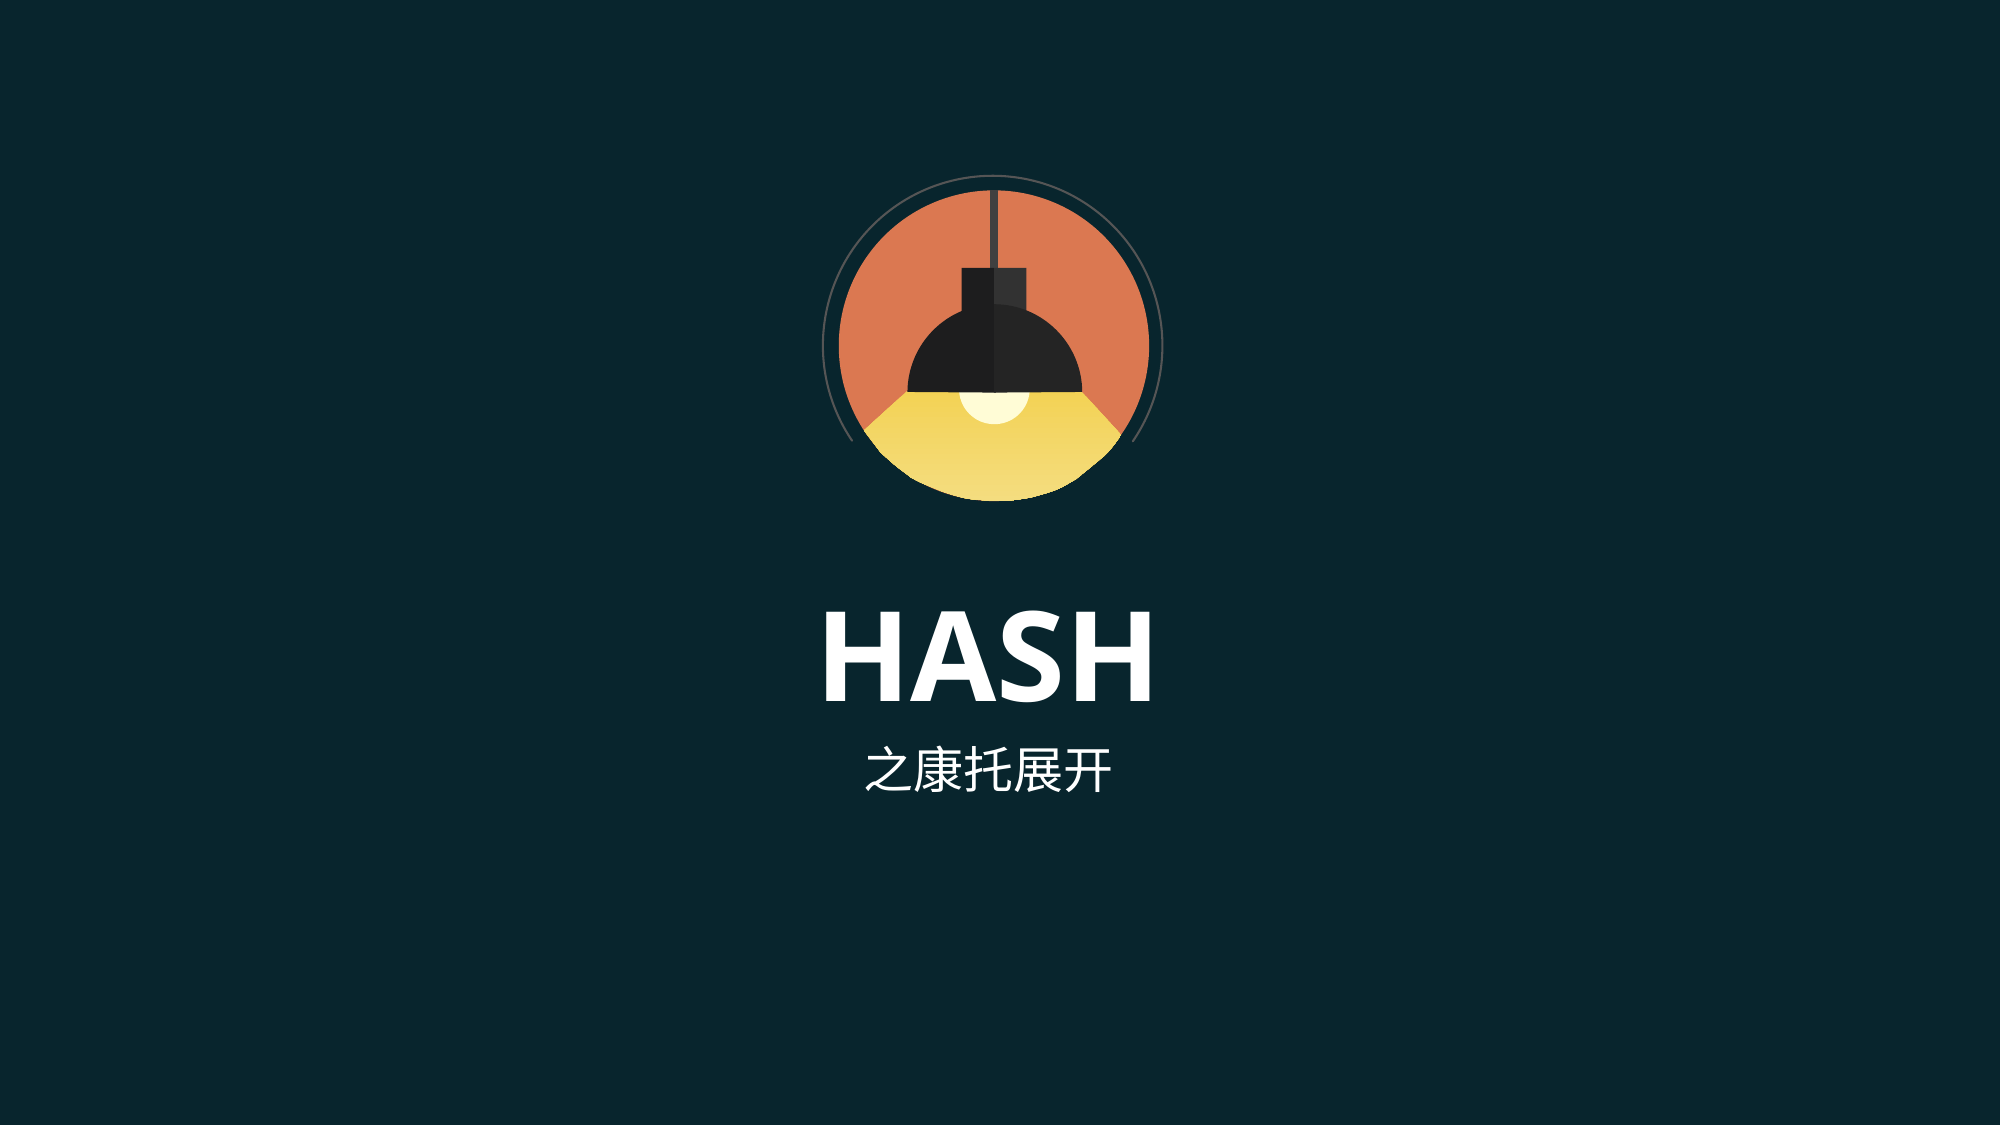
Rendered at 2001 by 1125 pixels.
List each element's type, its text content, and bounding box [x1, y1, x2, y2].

title HASH [326, 541, 1650, 730]
subtitle 之康托展开 [326, 730, 1650, 802]
